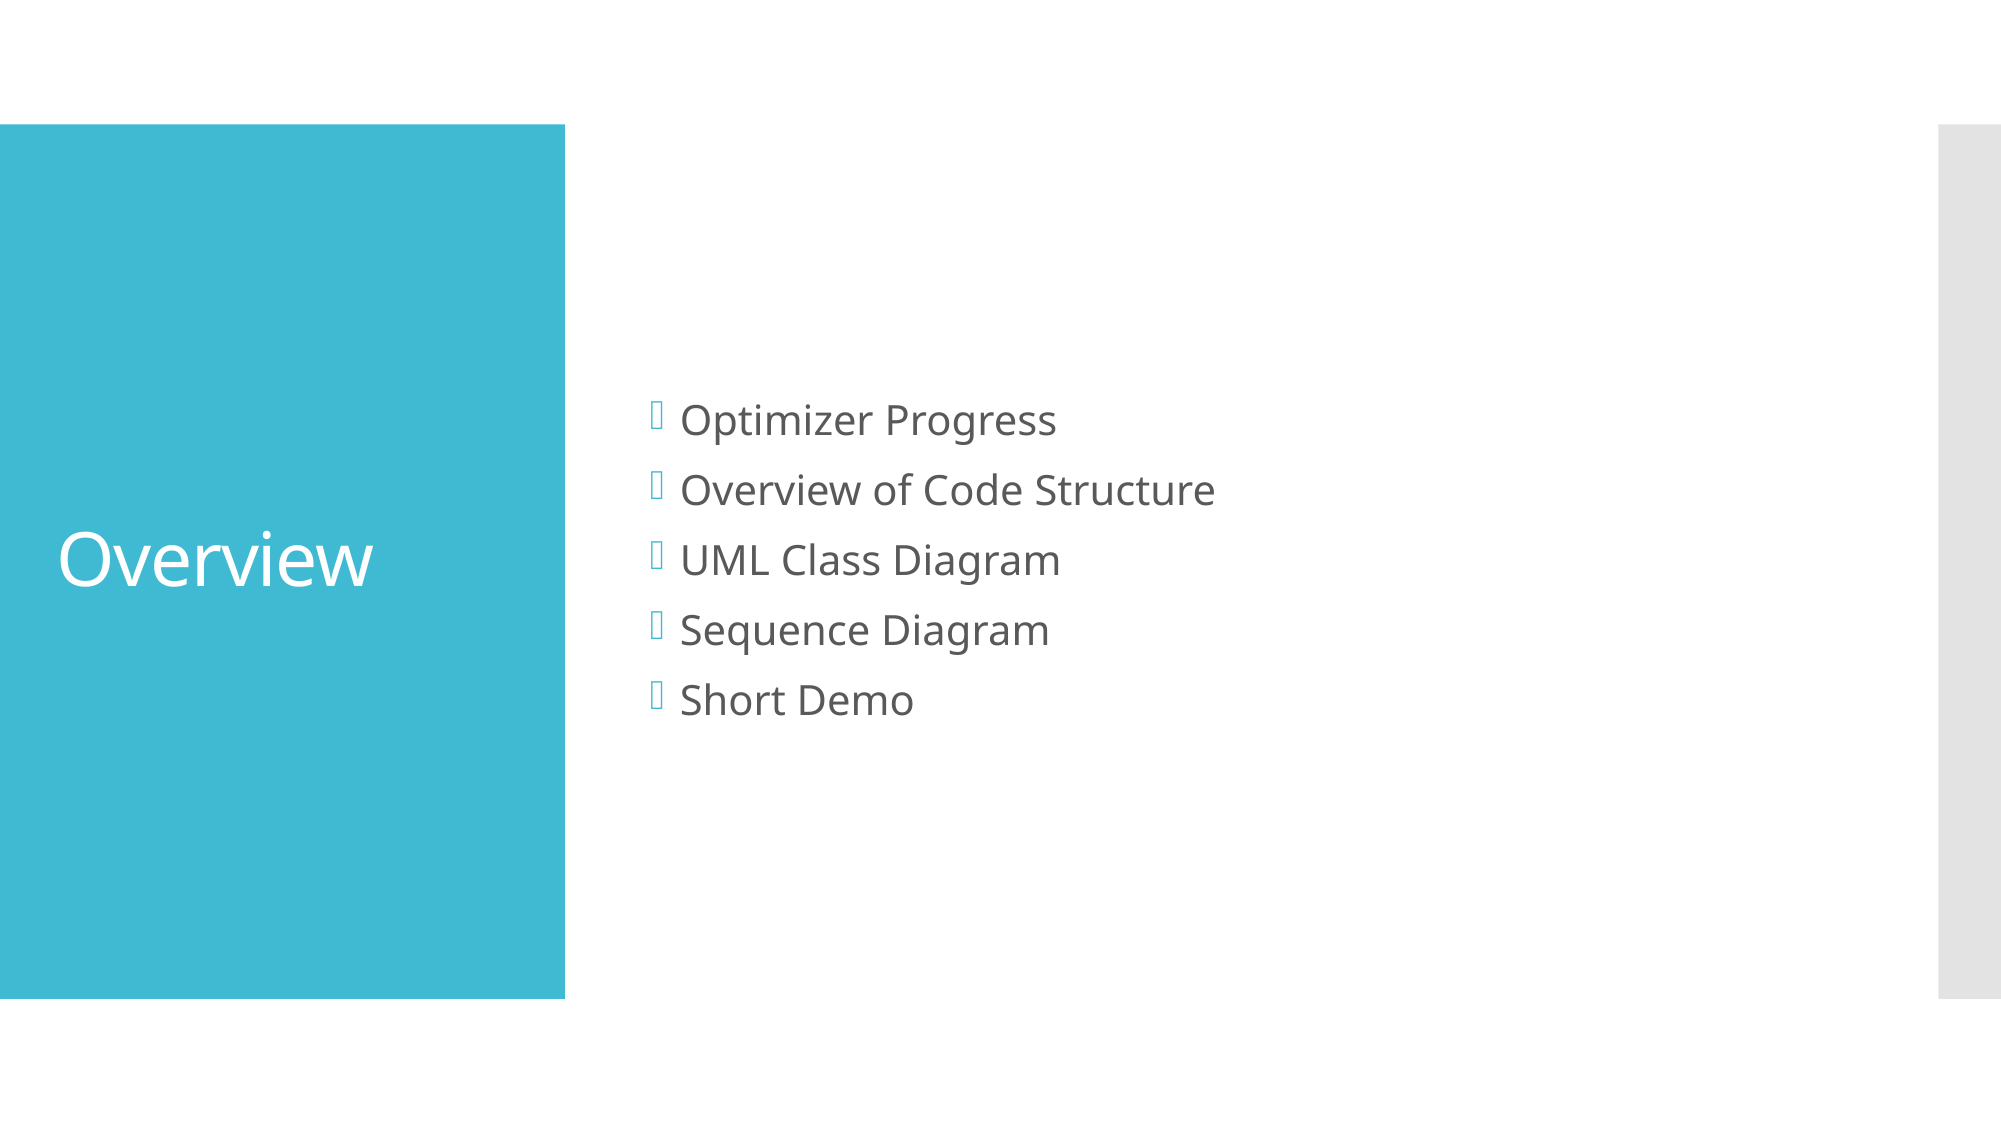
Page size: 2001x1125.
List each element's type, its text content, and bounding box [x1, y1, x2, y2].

title Overview [41, 184, 525, 940]
list Optimizer Progress Overview of Code Structure UML Class Diagram Sequence Diagram Short Demo [634, 141, 1835, 982]
